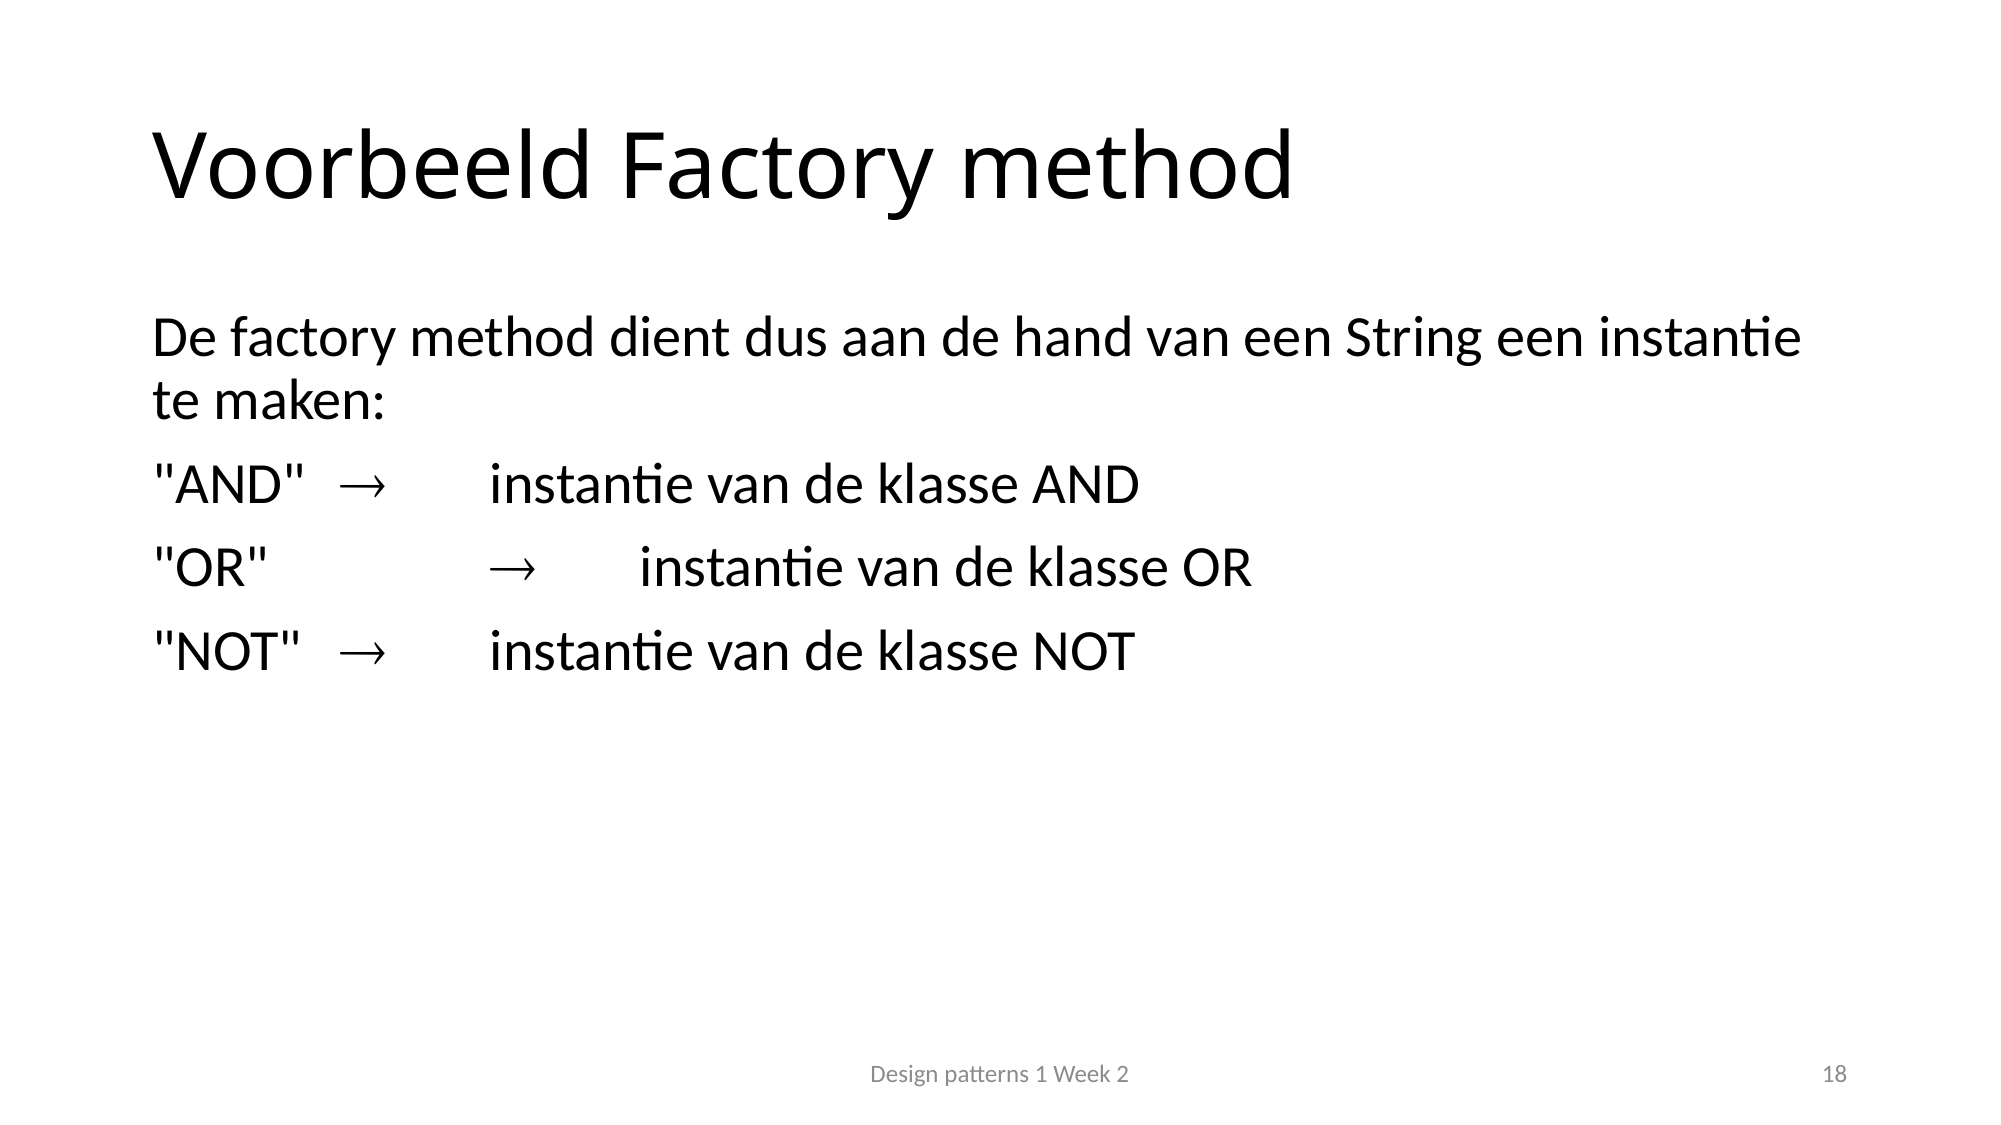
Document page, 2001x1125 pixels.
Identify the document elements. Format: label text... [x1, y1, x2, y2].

list De factory method dient dus aan de hand van een String een instantie te maken: "AND"  instantie van de klasse AND "OR"  instantie van de klasse OR "NOT"  instantie van de klasse NOT [137, 298, 1863, 822]
slide_number 18 [1412, 1042, 1863, 1103]
footer Design patterns 1 Week 2 [662, 1042, 1338, 1103]
title Voorbeeld Factory method [137, 59, 1863, 278]
